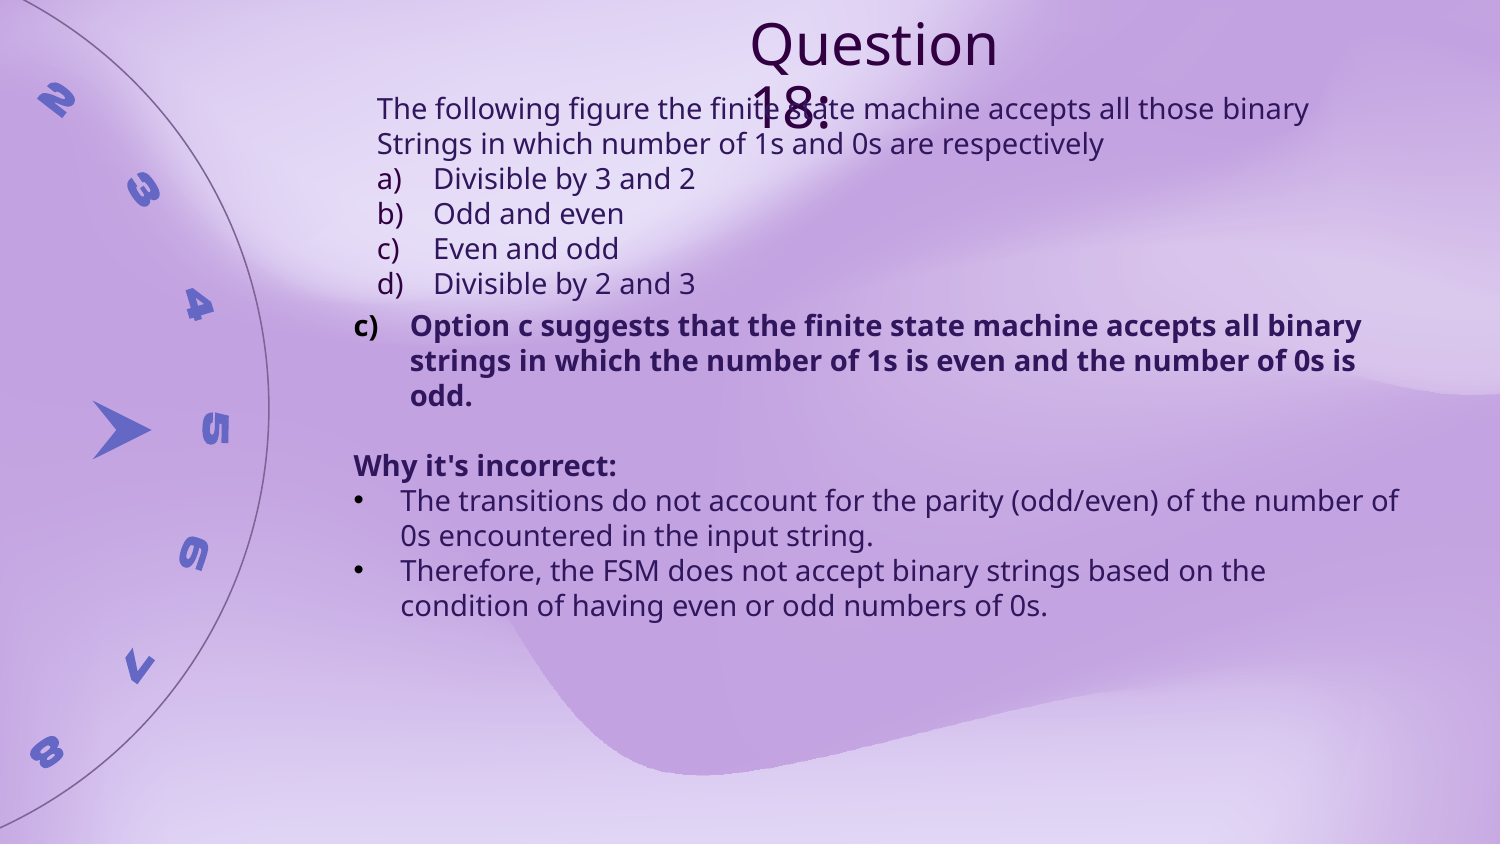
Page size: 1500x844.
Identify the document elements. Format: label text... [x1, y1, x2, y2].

text_box [0, 0, 269, 828]
text_box The following figure the finite state machine accepts all those binary Strings in which number of 1s and 0s are respectively Divisible by 3 and 2 Odd and even Even and odd Divisible by 2 and 3 [338, 75, 1408, 299]
text_box Option c suggests that the finite state machine accepts all binary strings in which the number of 1s is even and the number of 0s is odd. Why it's incorrect: The transitions do not account for the parity (odd/even) of the number of 0s encountered in the input string. Therefore, the FSM does not accept binary strings based on the condition of having even or odd numbers of 0s. [338, 299, 1417, 630]
picture [0, 0, 1500, 844]
text_box Question 18: [734, 0, 1092, 75]
